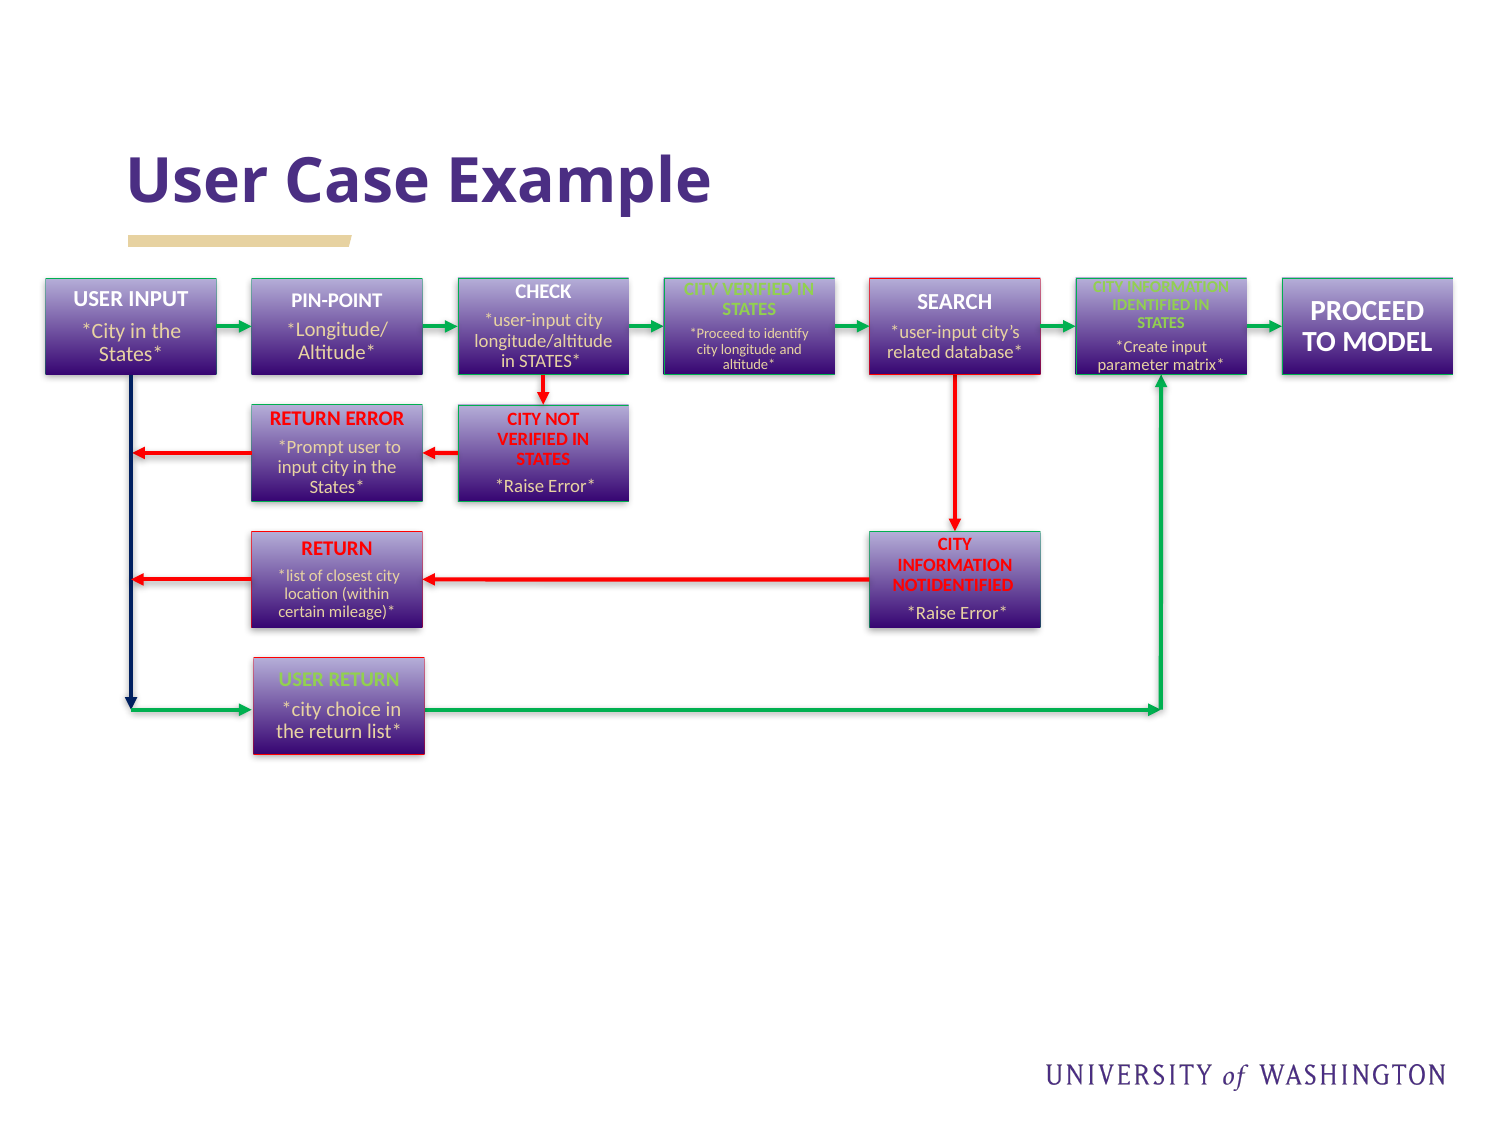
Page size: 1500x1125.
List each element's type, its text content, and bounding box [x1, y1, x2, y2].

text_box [45, 277, 1454, 755]
list User Case Example [110, 60, 1453, 224]
picture [1046, 1064, 1445, 1091]
picture [128, 235, 352, 247]
